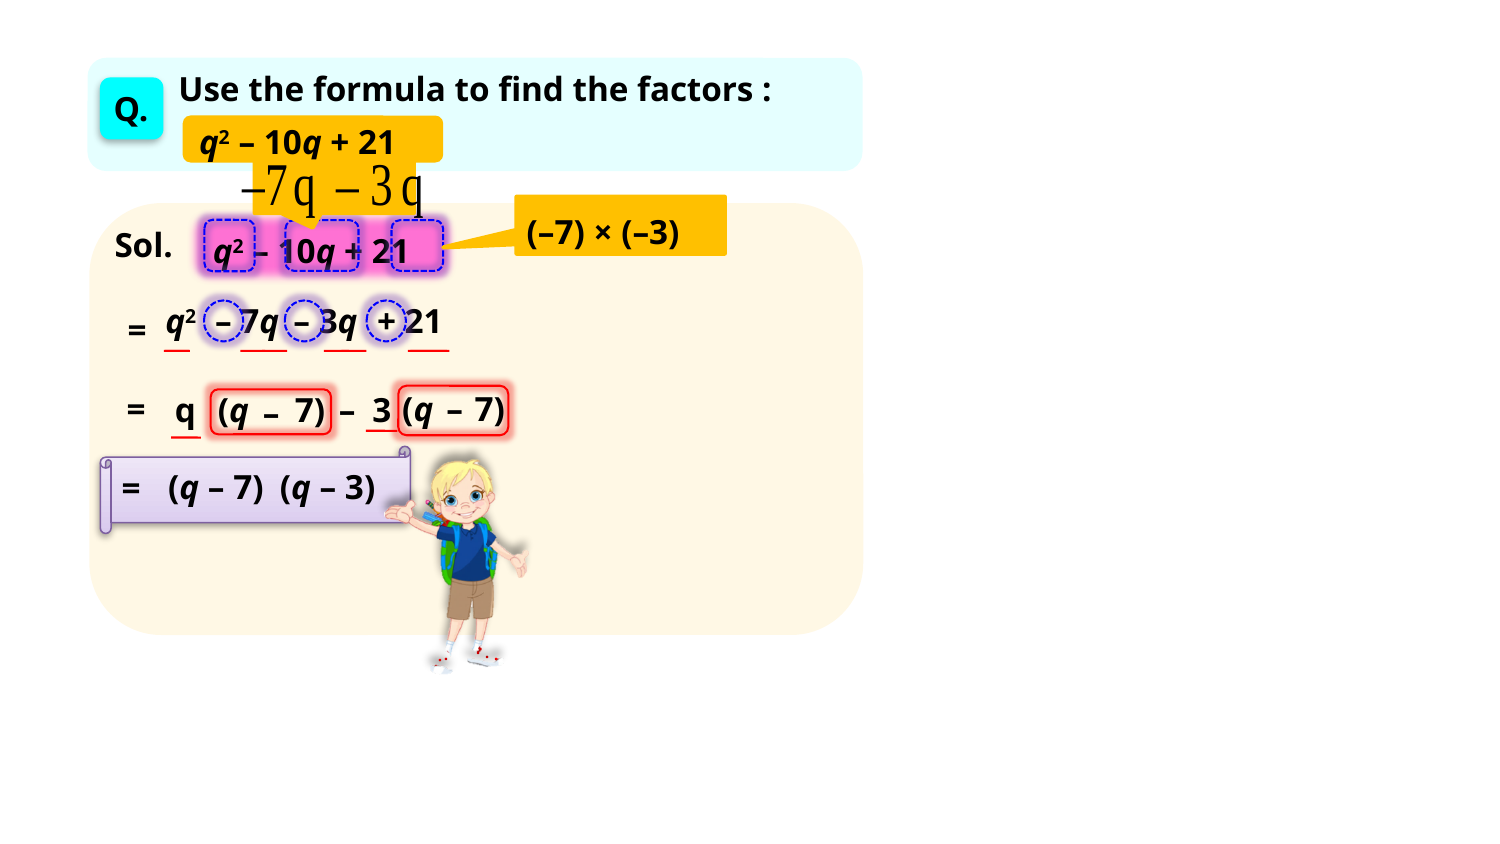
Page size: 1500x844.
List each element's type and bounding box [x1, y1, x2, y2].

text_box [85, 55, 866, 638]
picture [384, 446, 534, 676]
